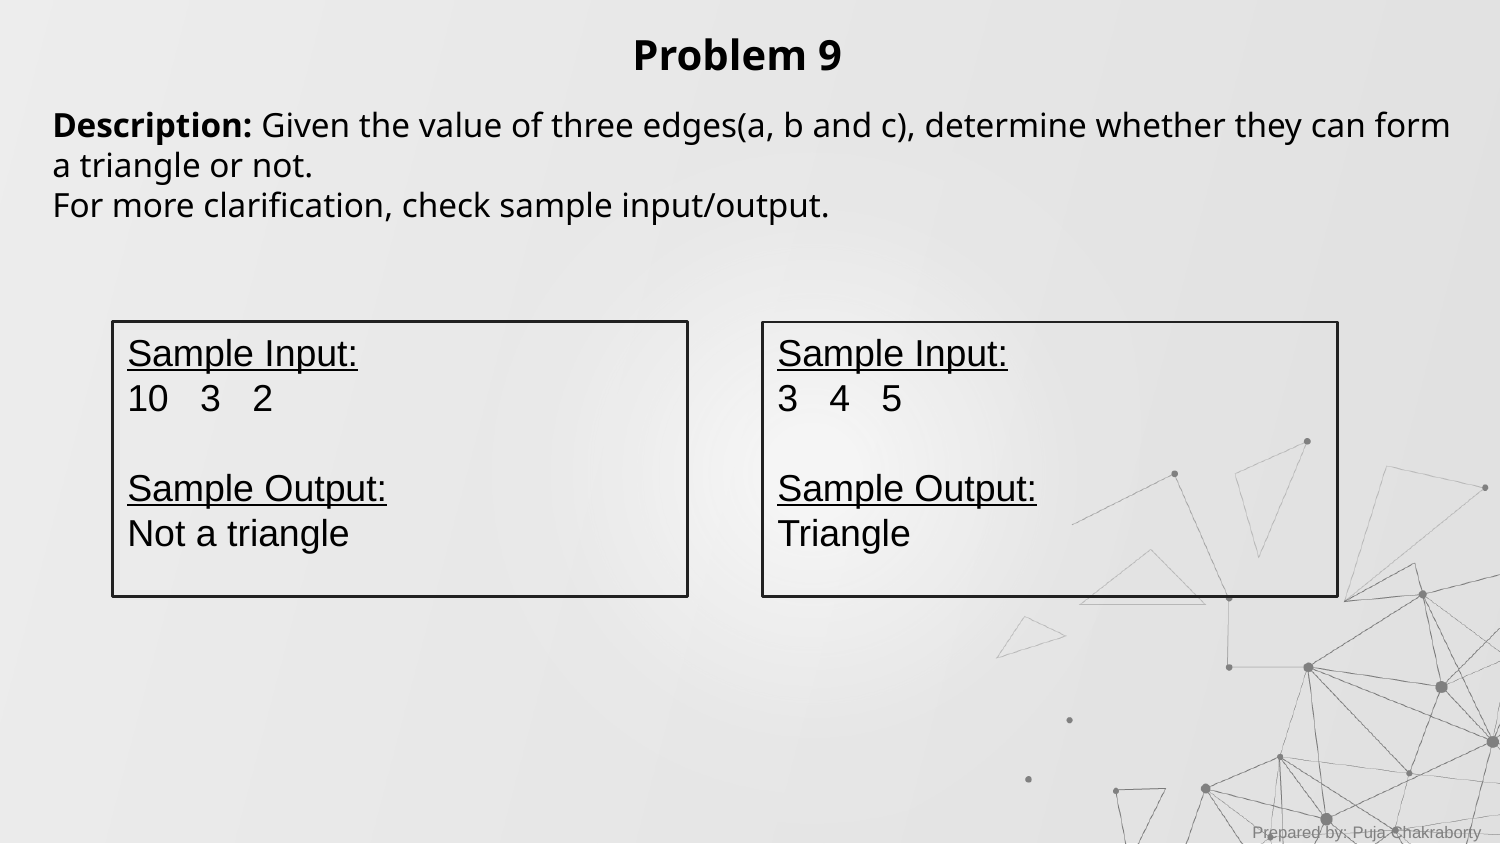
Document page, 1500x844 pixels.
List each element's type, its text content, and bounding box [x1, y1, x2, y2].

text_box Problem 9 [324, 21, 1150, 87]
text_box Sample Input: 10 3 2 Sample Output: Not a triangle [112, 321, 688, 597]
text_box Description: Given the value of three edges(a, b and c), determine whether they can form a triangle or not. For more clarification, check sample input/output. [37, 96, 1475, 272]
text_box Prepared by: Puja Chakraborty [1237, 814, 1500, 844]
text_box Sample Input: 3 4 5 Sample Output: Triangle [762, 321, 1338, 597]
picture [0, 0, 1500, 844]
